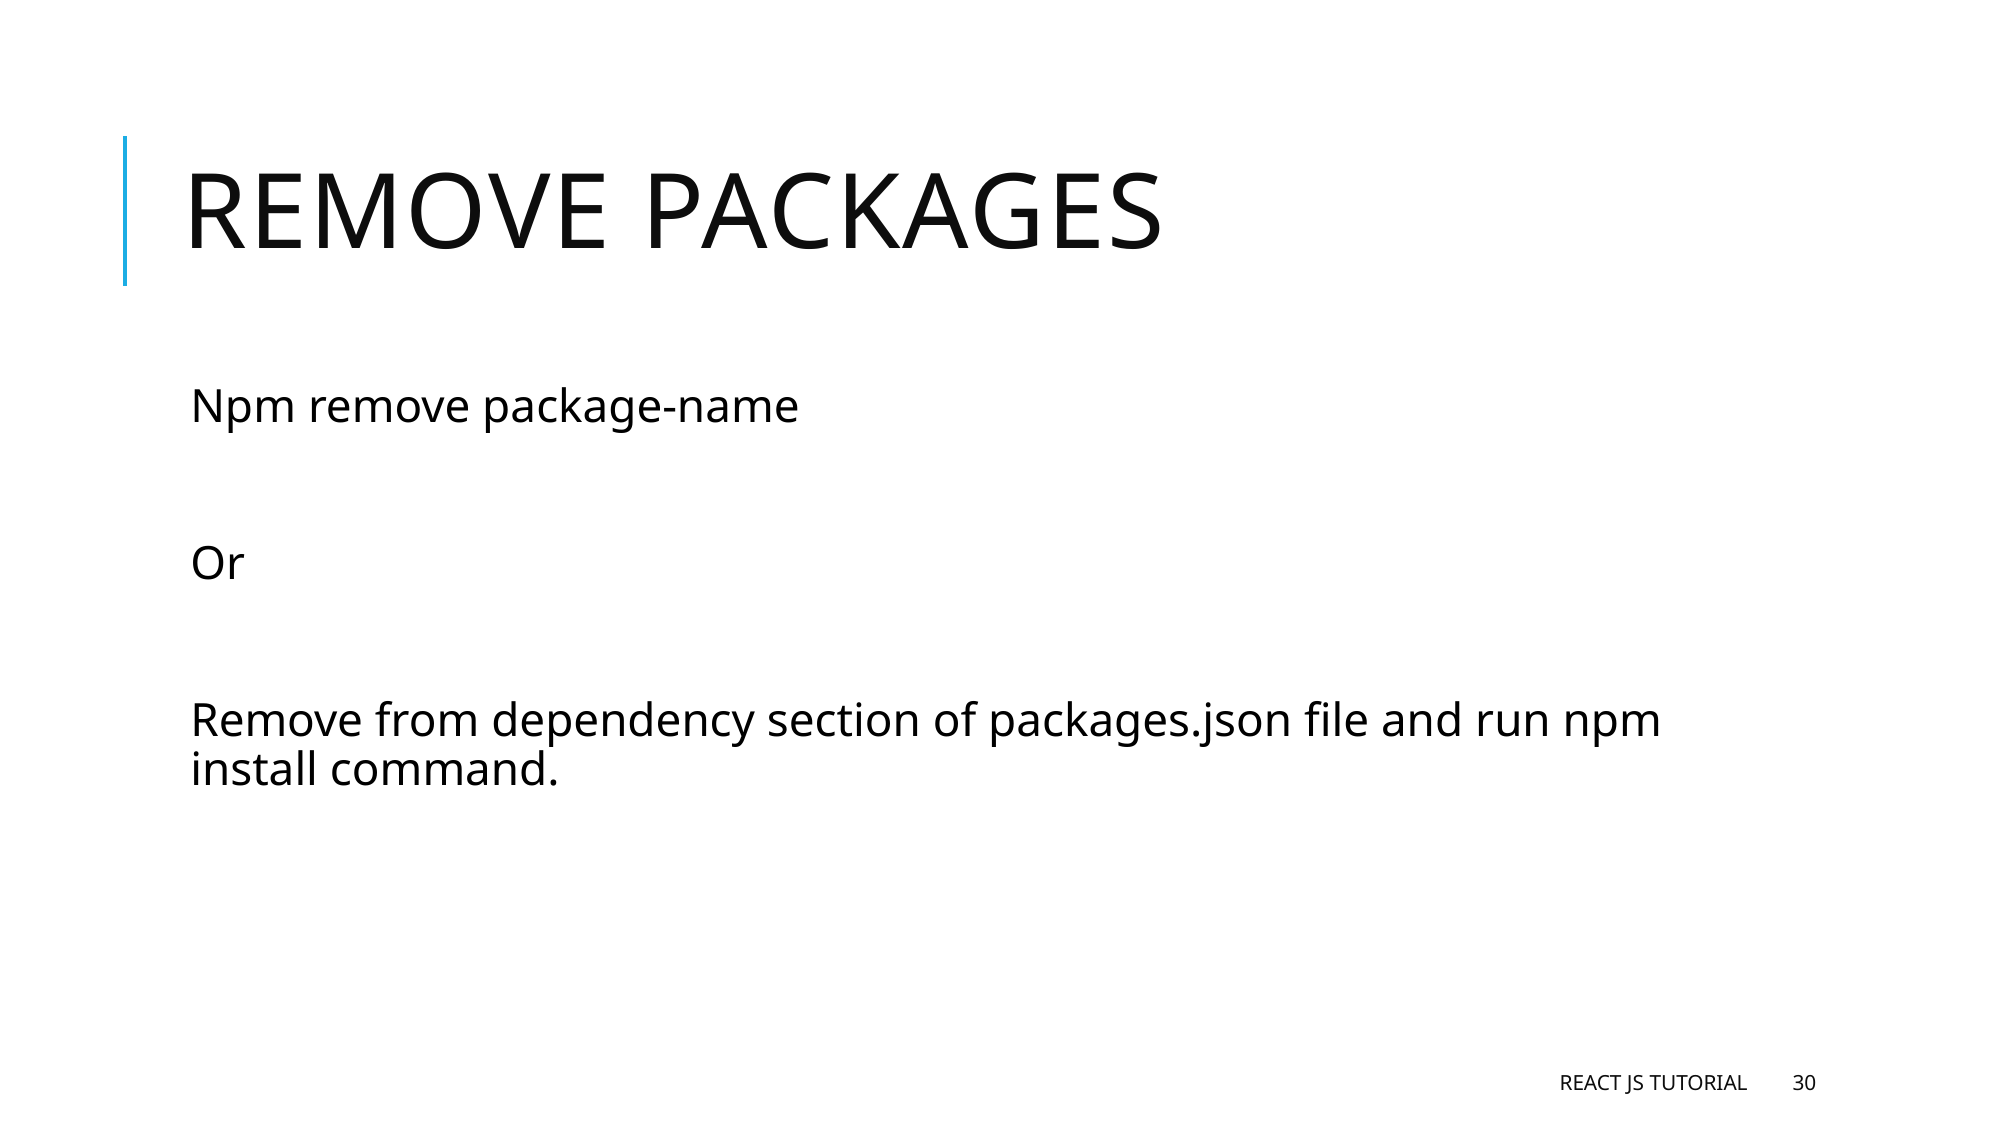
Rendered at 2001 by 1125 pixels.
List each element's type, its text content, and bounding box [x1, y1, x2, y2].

title Remove packages [168, 96, 1763, 342]
list Npm remove package-name Or Remove from dependency section of packages.json file and run npm install command. [168, 375, 1763, 1035]
footer React JS Tutorial [794, 1061, 1763, 1107]
slide_number 30 [1777, 1061, 1938, 1107]
